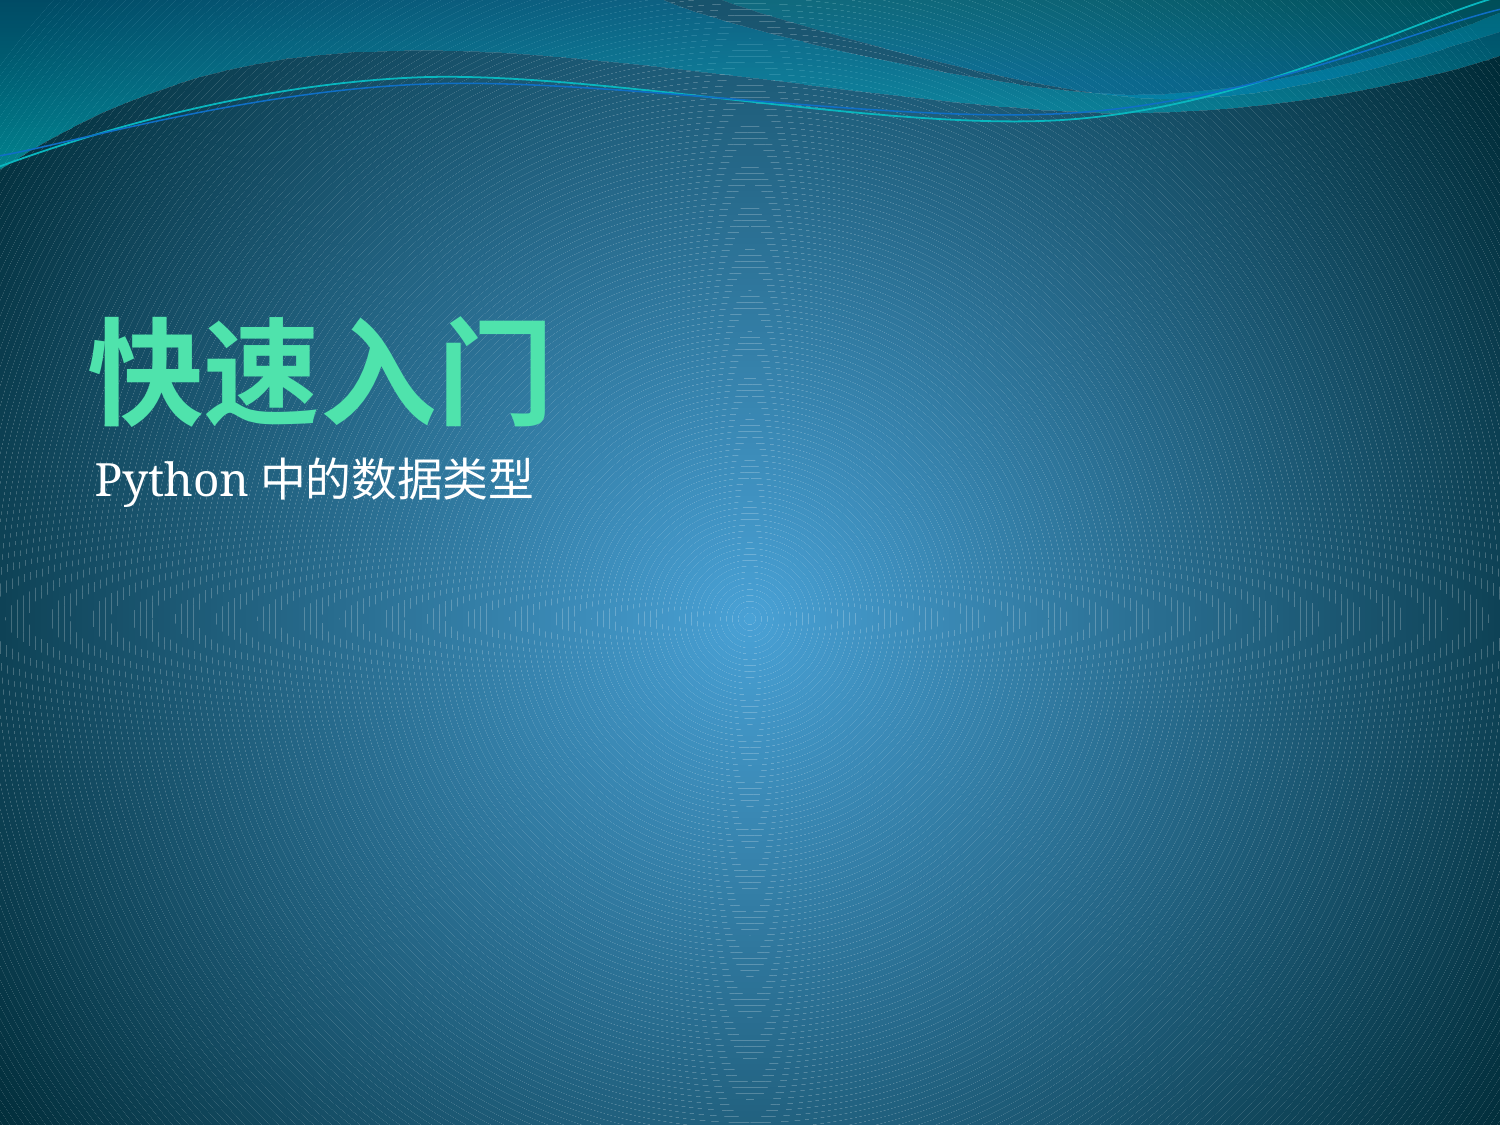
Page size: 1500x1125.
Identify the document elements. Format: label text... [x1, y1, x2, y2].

title 快速入门 [86, 216, 1362, 440]
list Python中的数据类型 [86, 443, 1362, 692]
